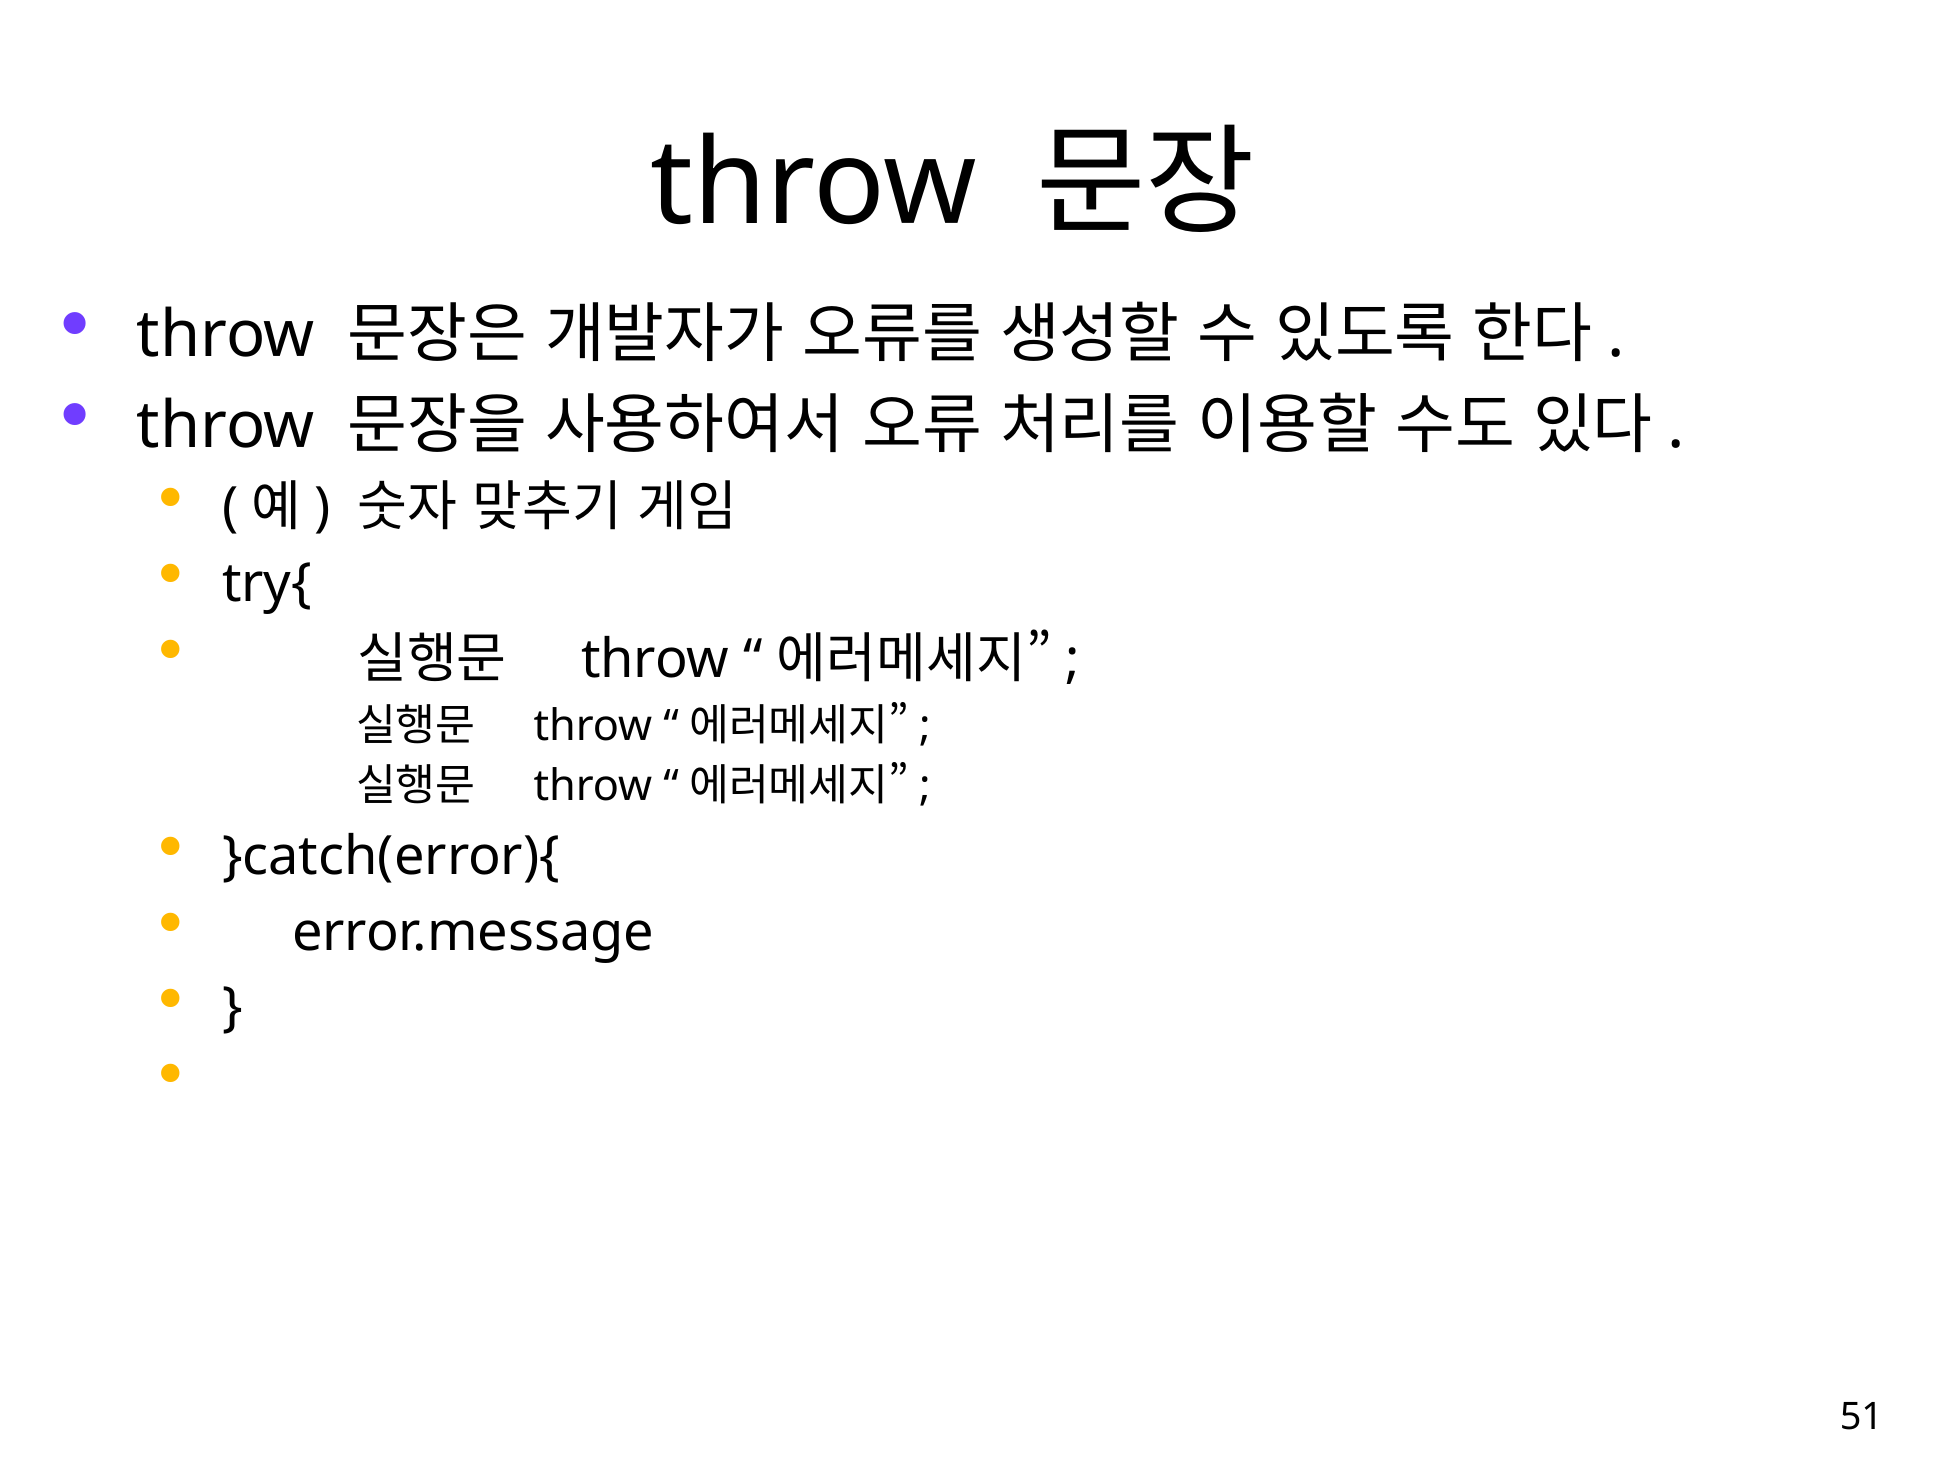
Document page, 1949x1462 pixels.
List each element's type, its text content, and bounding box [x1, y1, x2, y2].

title throw 문장 [156, 92, 1749, 255]
slide_number 51 [1496, 1372, 1899, 1462]
list throw 문장은 개발자가 오류를 생성할 수 있도록 한다. throw 문장을 사용하여서 오류 처리를 이용할 수도 있다. (예) 숫자 맞추기 게임 try{ 실행문 throw “에러메세지”; 실행문 throw “에러메세지”; 실행문 throw “에러메세지”; }catch(error){ error.message } [48, 284, 1897, 1343]
